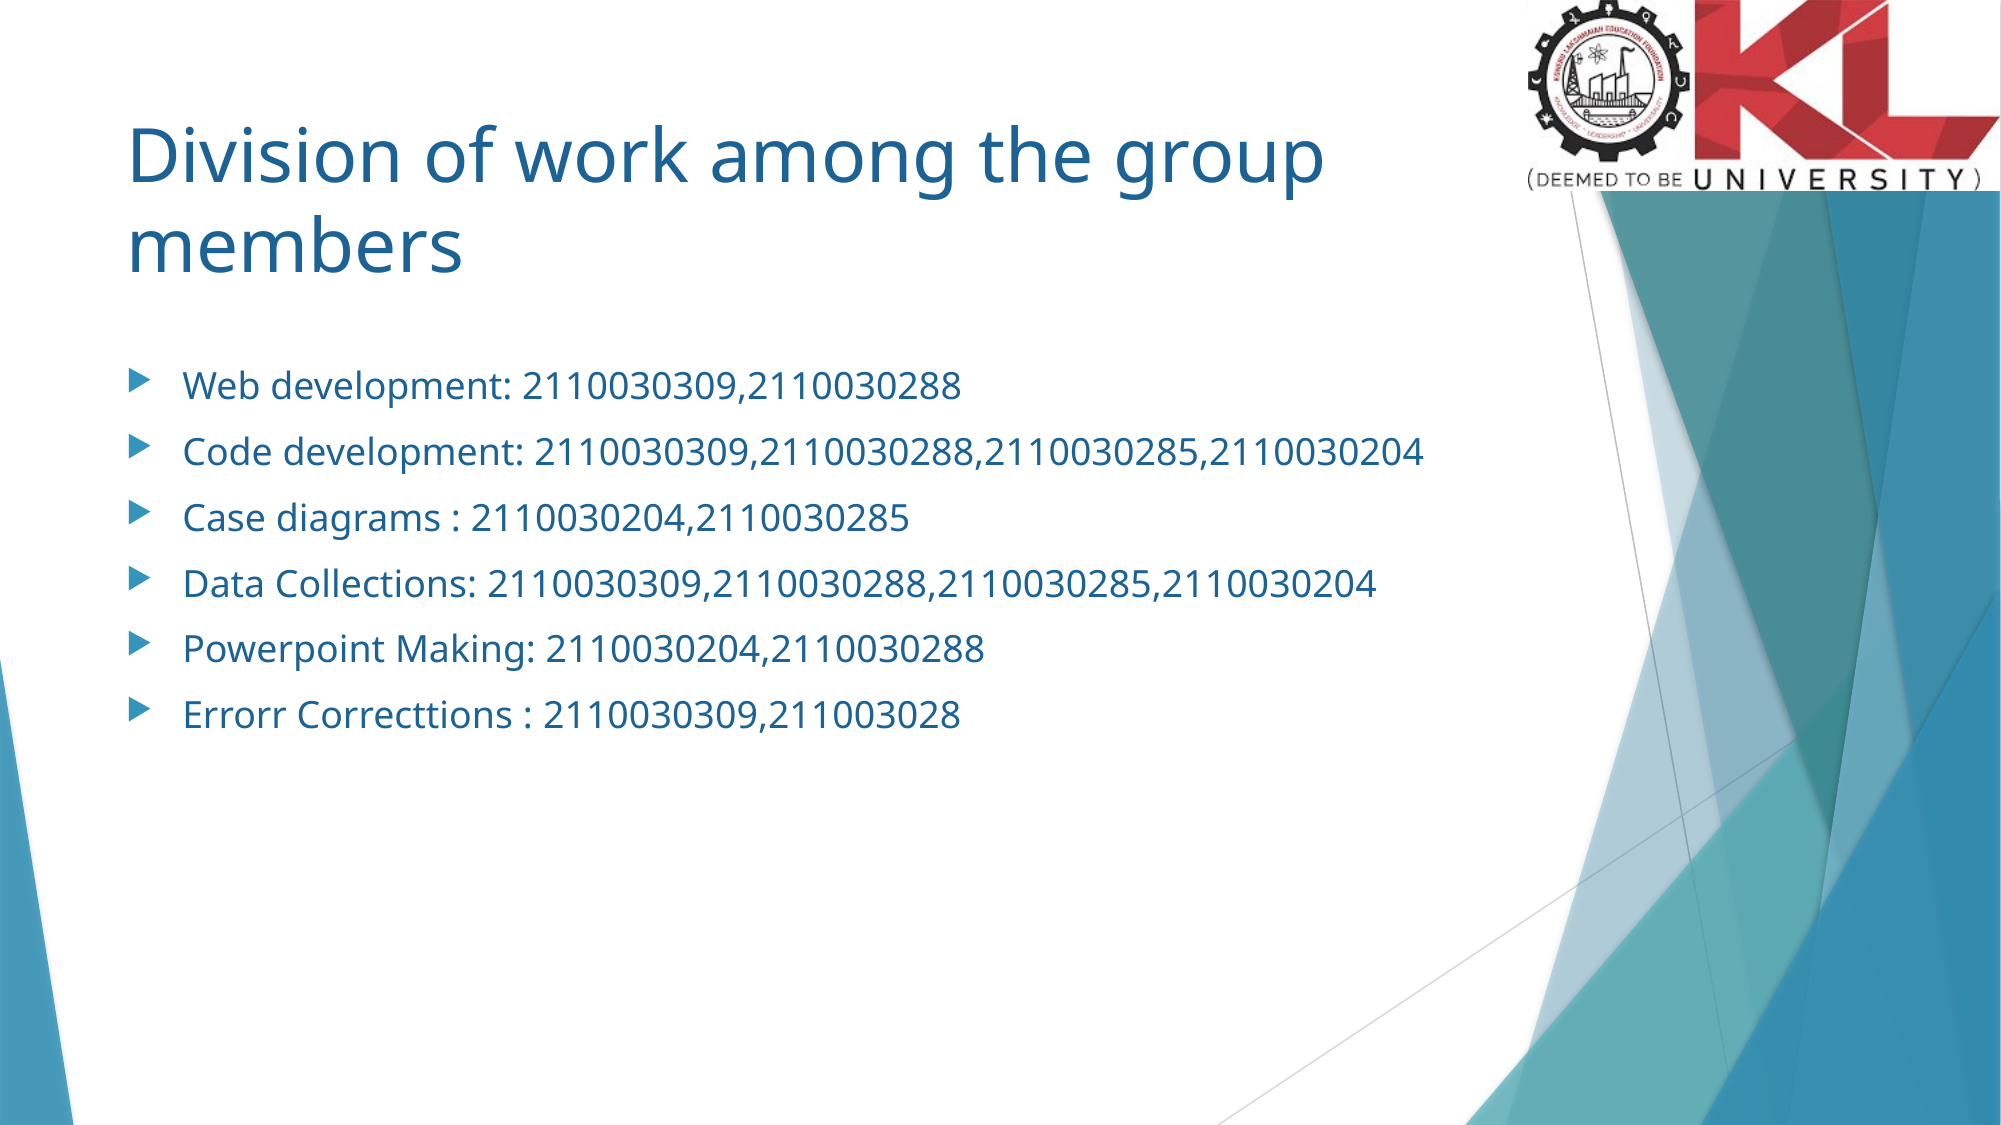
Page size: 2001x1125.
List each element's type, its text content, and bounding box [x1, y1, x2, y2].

list Web development: 2110030309,2110030288 Code development: 2110030309,2110030288,2110030285,2110030204 Case diagrams : 2110030204,2110030285 Data Collections: 2110030309,2110030288,2110030285,2110030204 Powerpoint Making: 2110030204,2110030288 Errorr Correcttions : 2110030309,211003028 [111, 354, 1522, 992]
title Division of work among the group members [111, 99, 1522, 317]
picture [1528, 0, 2000, 192]
